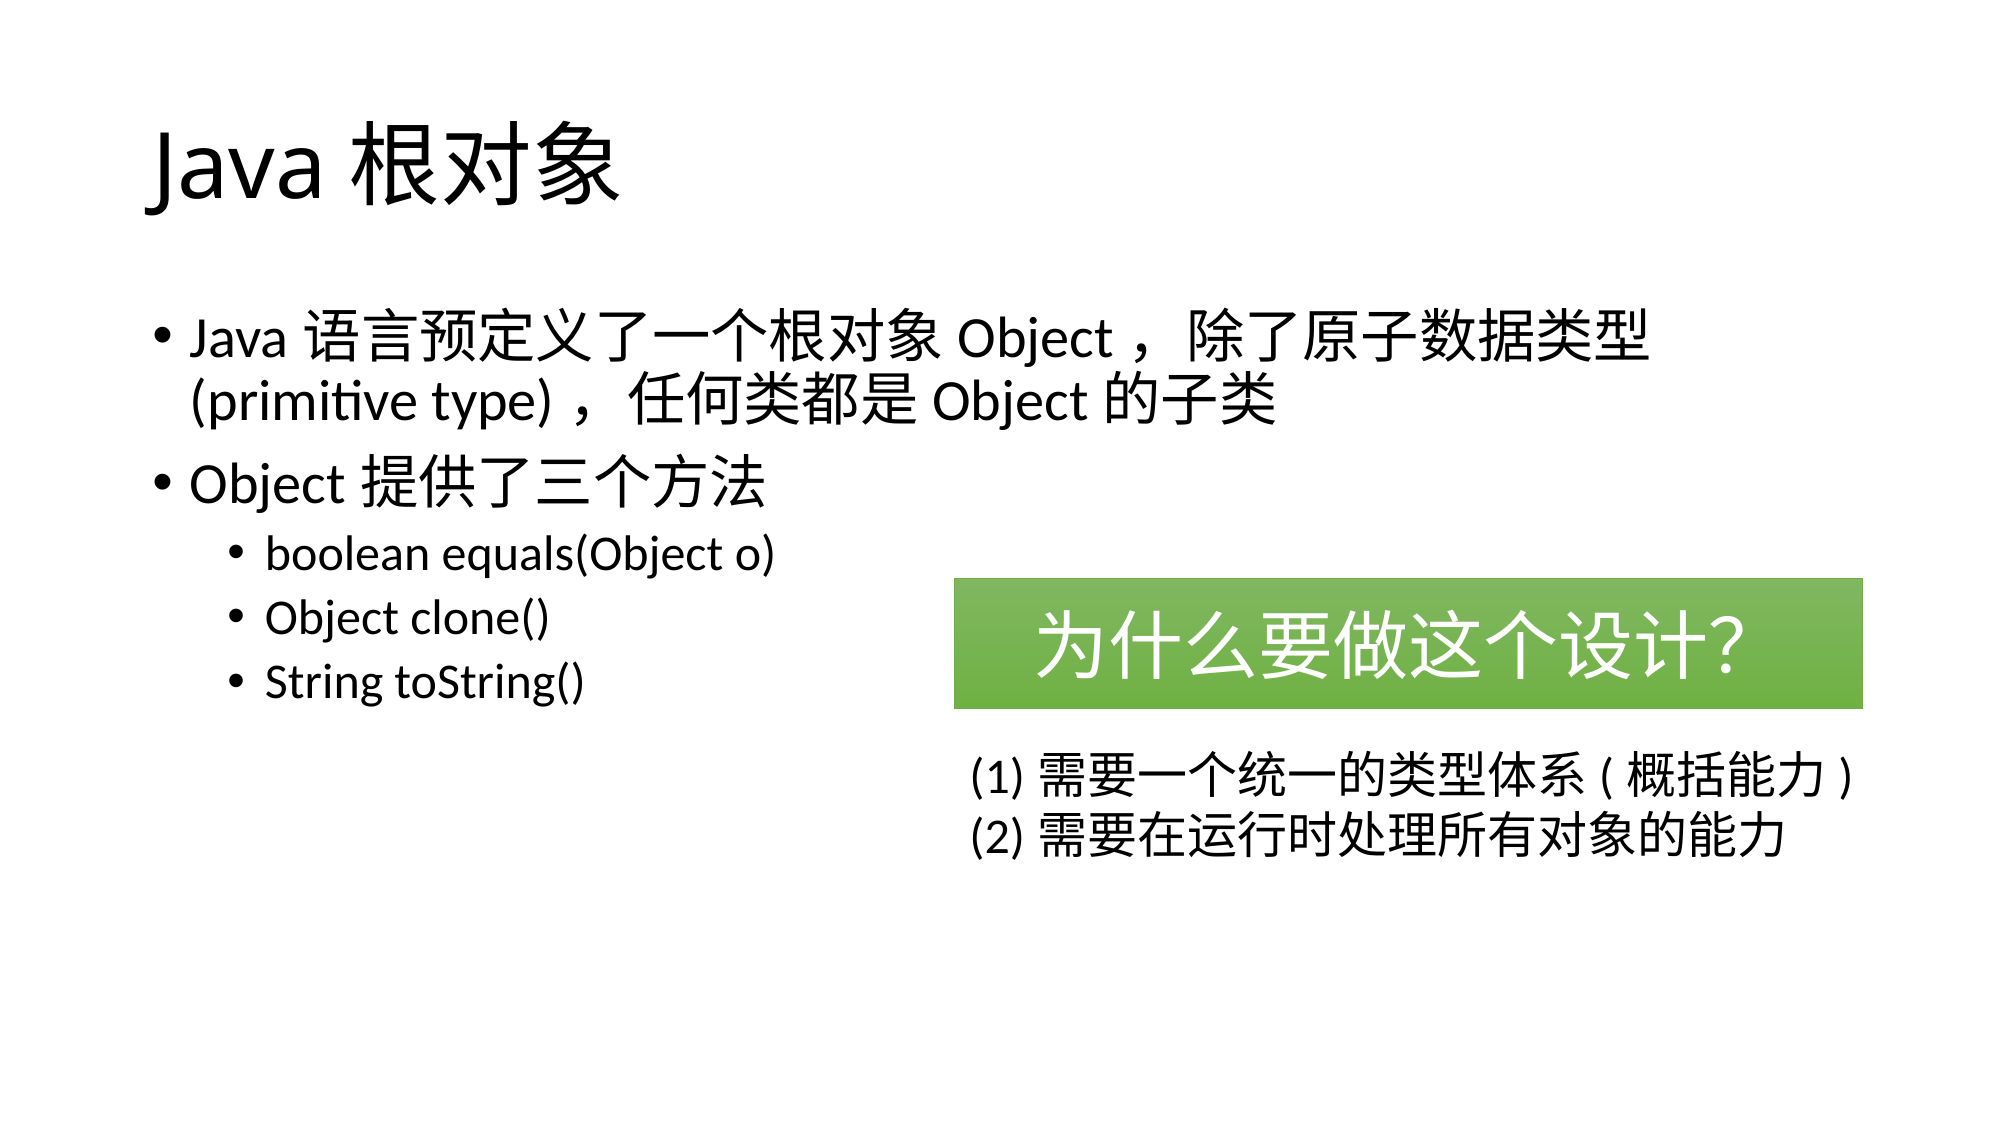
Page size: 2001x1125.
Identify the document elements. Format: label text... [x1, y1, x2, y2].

list Java语言预定义了一个根对象Object，除了原子数据类型(primitive type)，任何类都是Object的子类 Object提供了三个方法 boolean equals(Object o) Object clone() String toString() [137, 299, 1863, 722]
title Java根对象 [137, 59, 1863, 278]
text_box (1)需要一个统一的类型体系(概括能力) (2)需要在运行时处理所有对象的能力 [954, 736, 1920, 872]
text_box 为什么要做这个设计？ [954, 578, 1863, 709]
